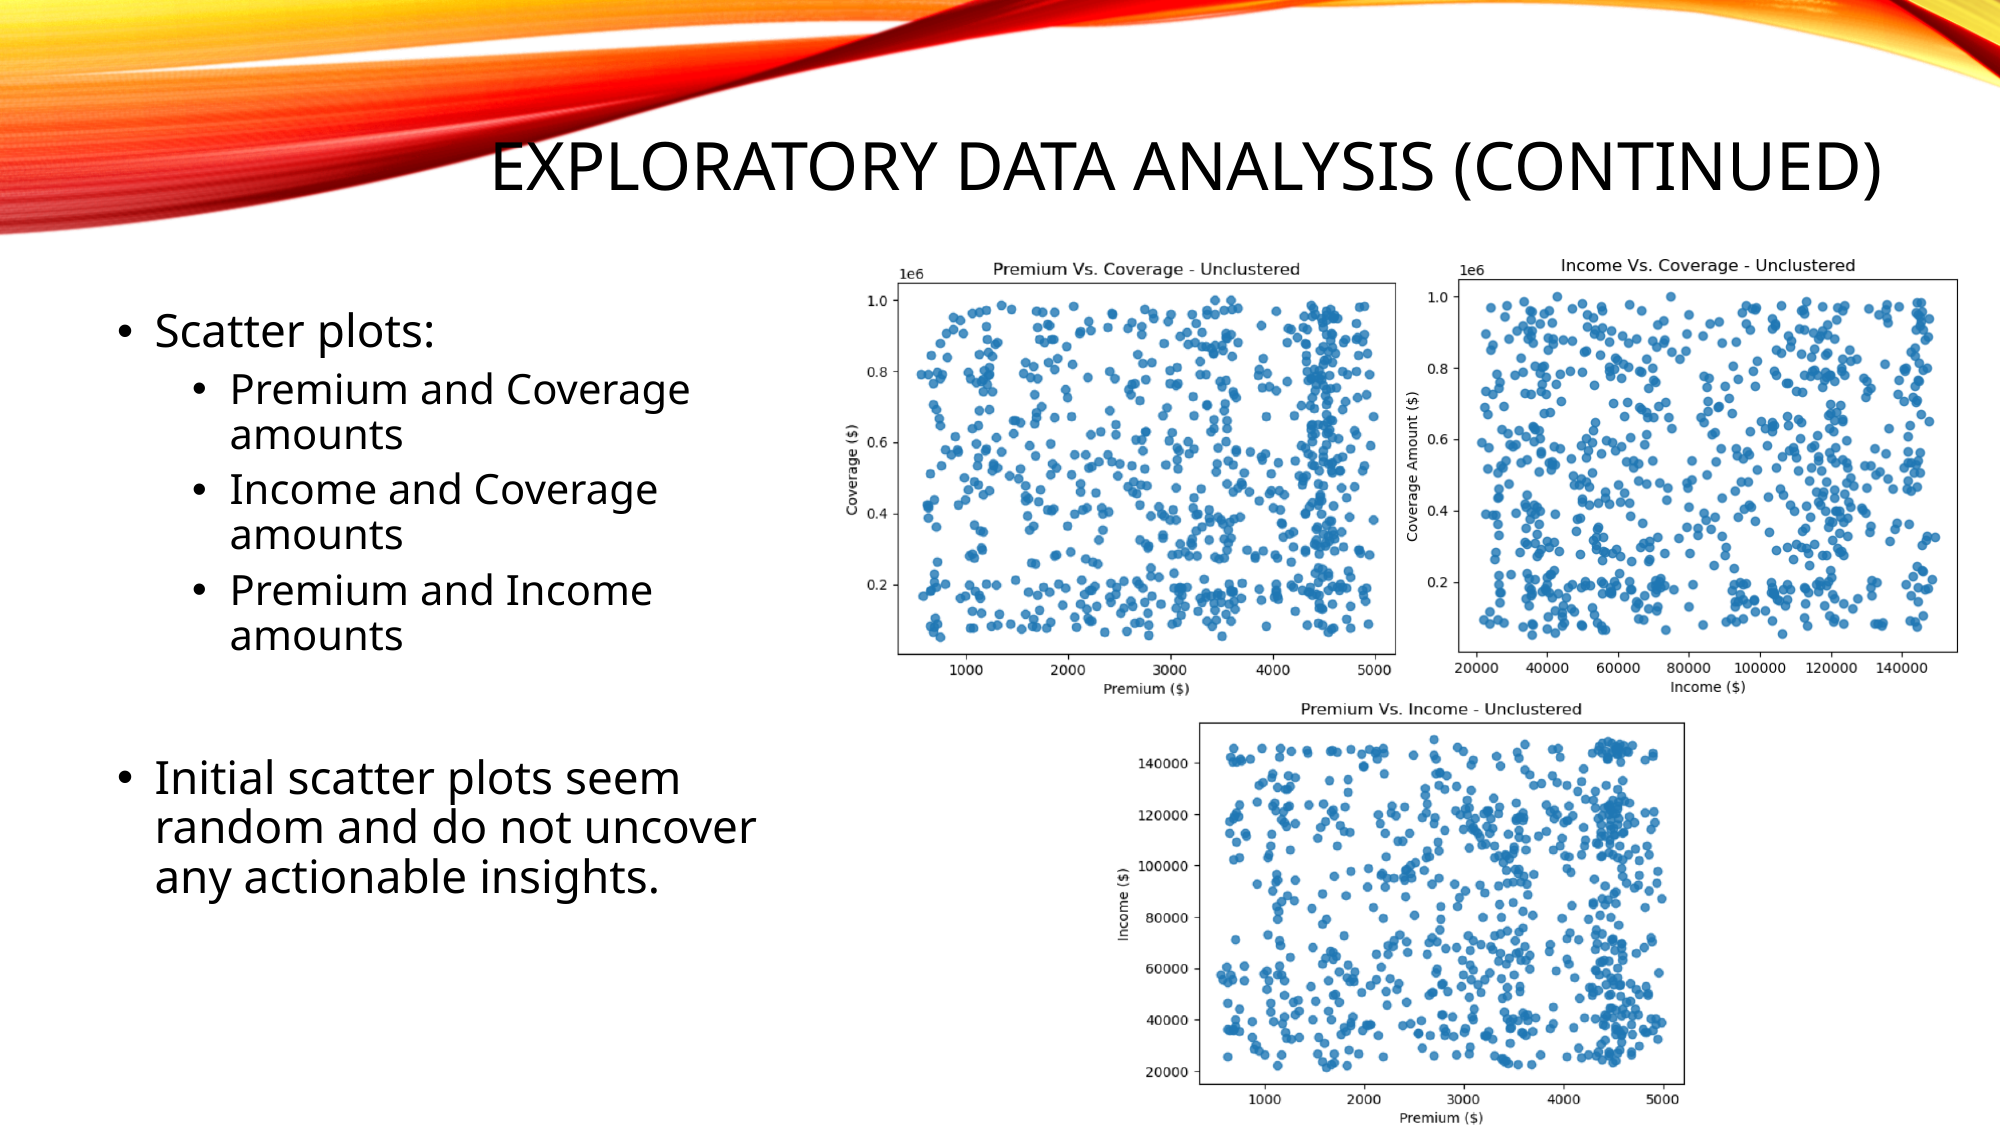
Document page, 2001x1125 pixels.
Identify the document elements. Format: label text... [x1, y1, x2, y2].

picture [841, 254, 1966, 1125]
list Scatter plots: Premium and Coverage amounts Income and Coverage amounts Premium and Income amounts Initial scatter plots seem random and do not uncover any actionable insights. [101, 301, 821, 1089]
picture [0, 0, 2000, 237]
title Exploratory Data analysis (continued) [425, 36, 1898, 301]
